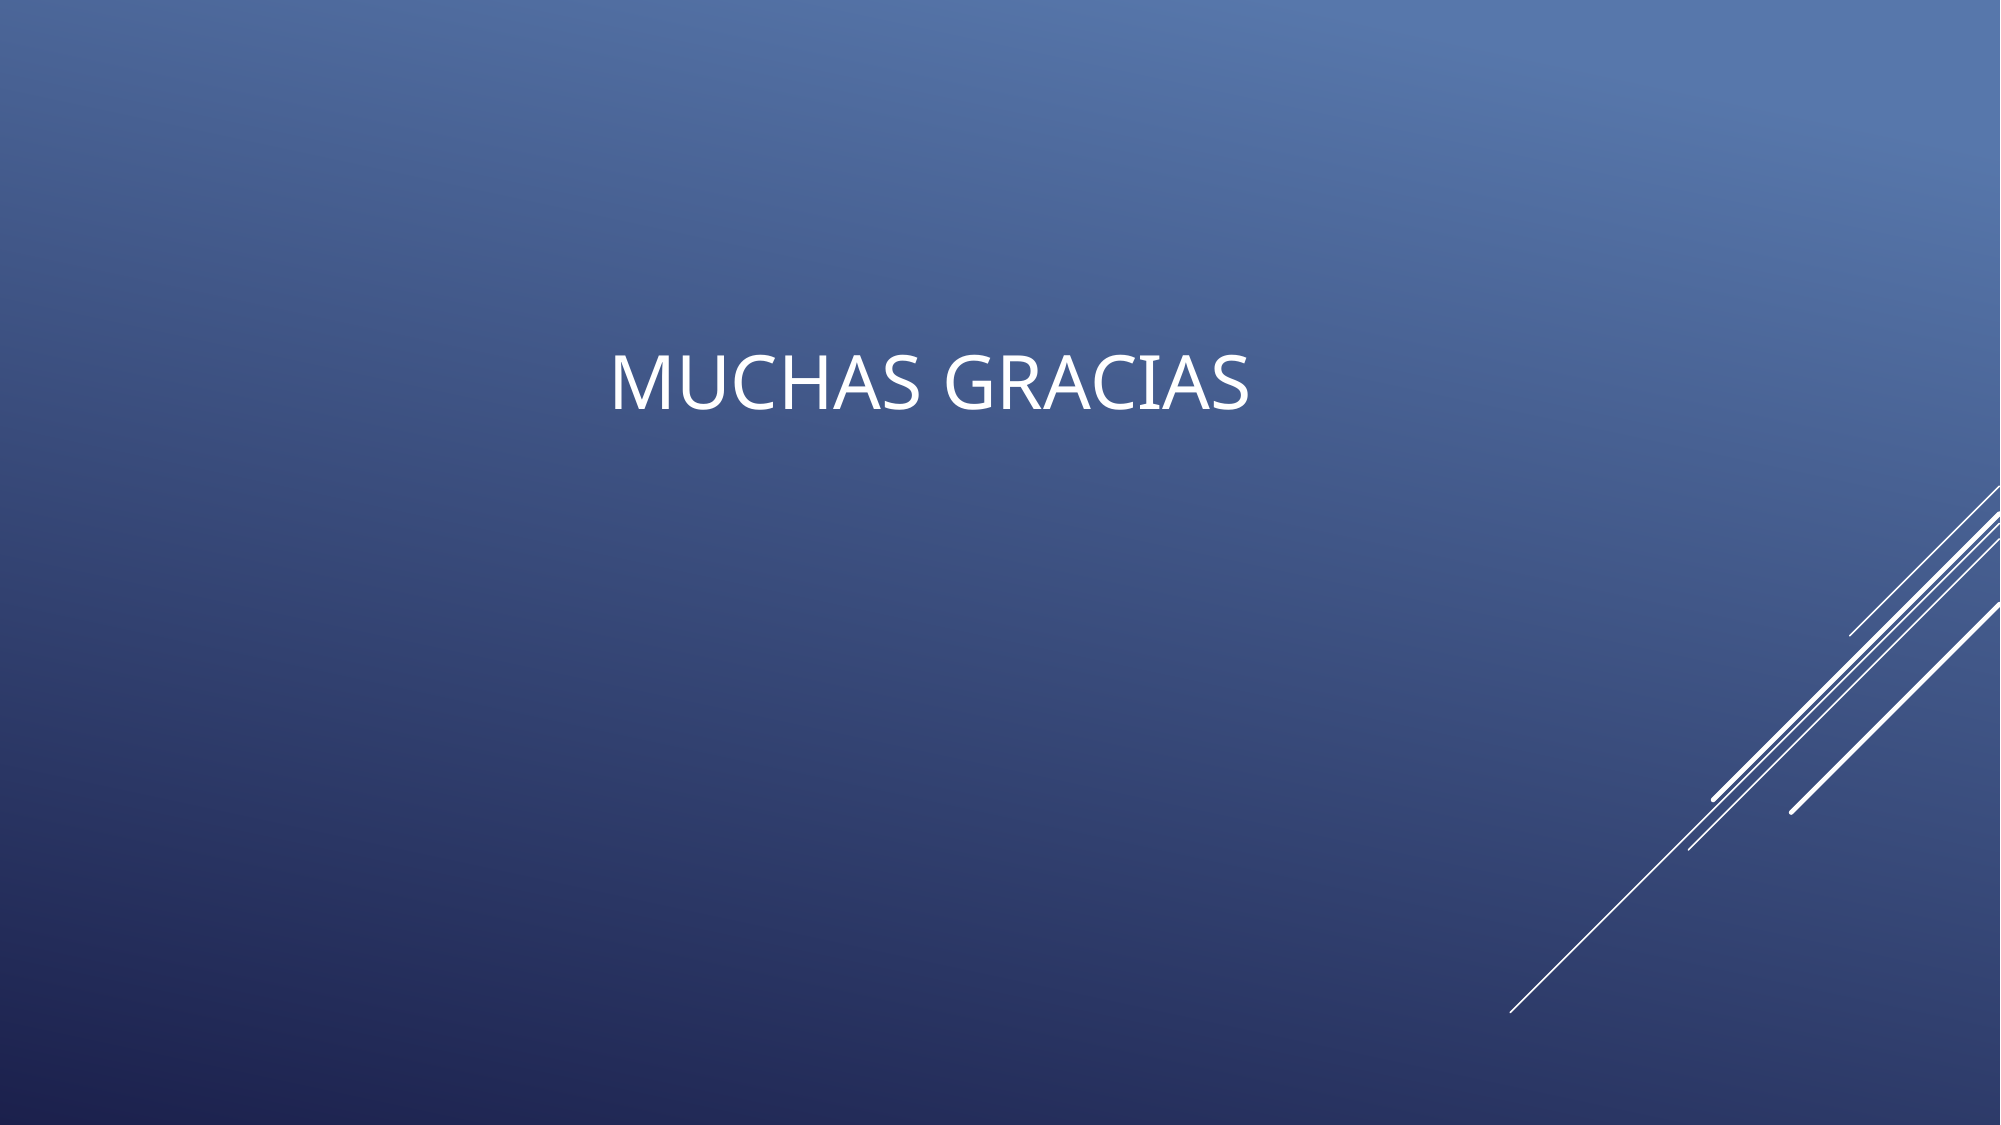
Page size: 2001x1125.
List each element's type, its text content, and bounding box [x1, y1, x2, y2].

text_box MUCHAS GRACIAS [306, 282, 1682, 432]
